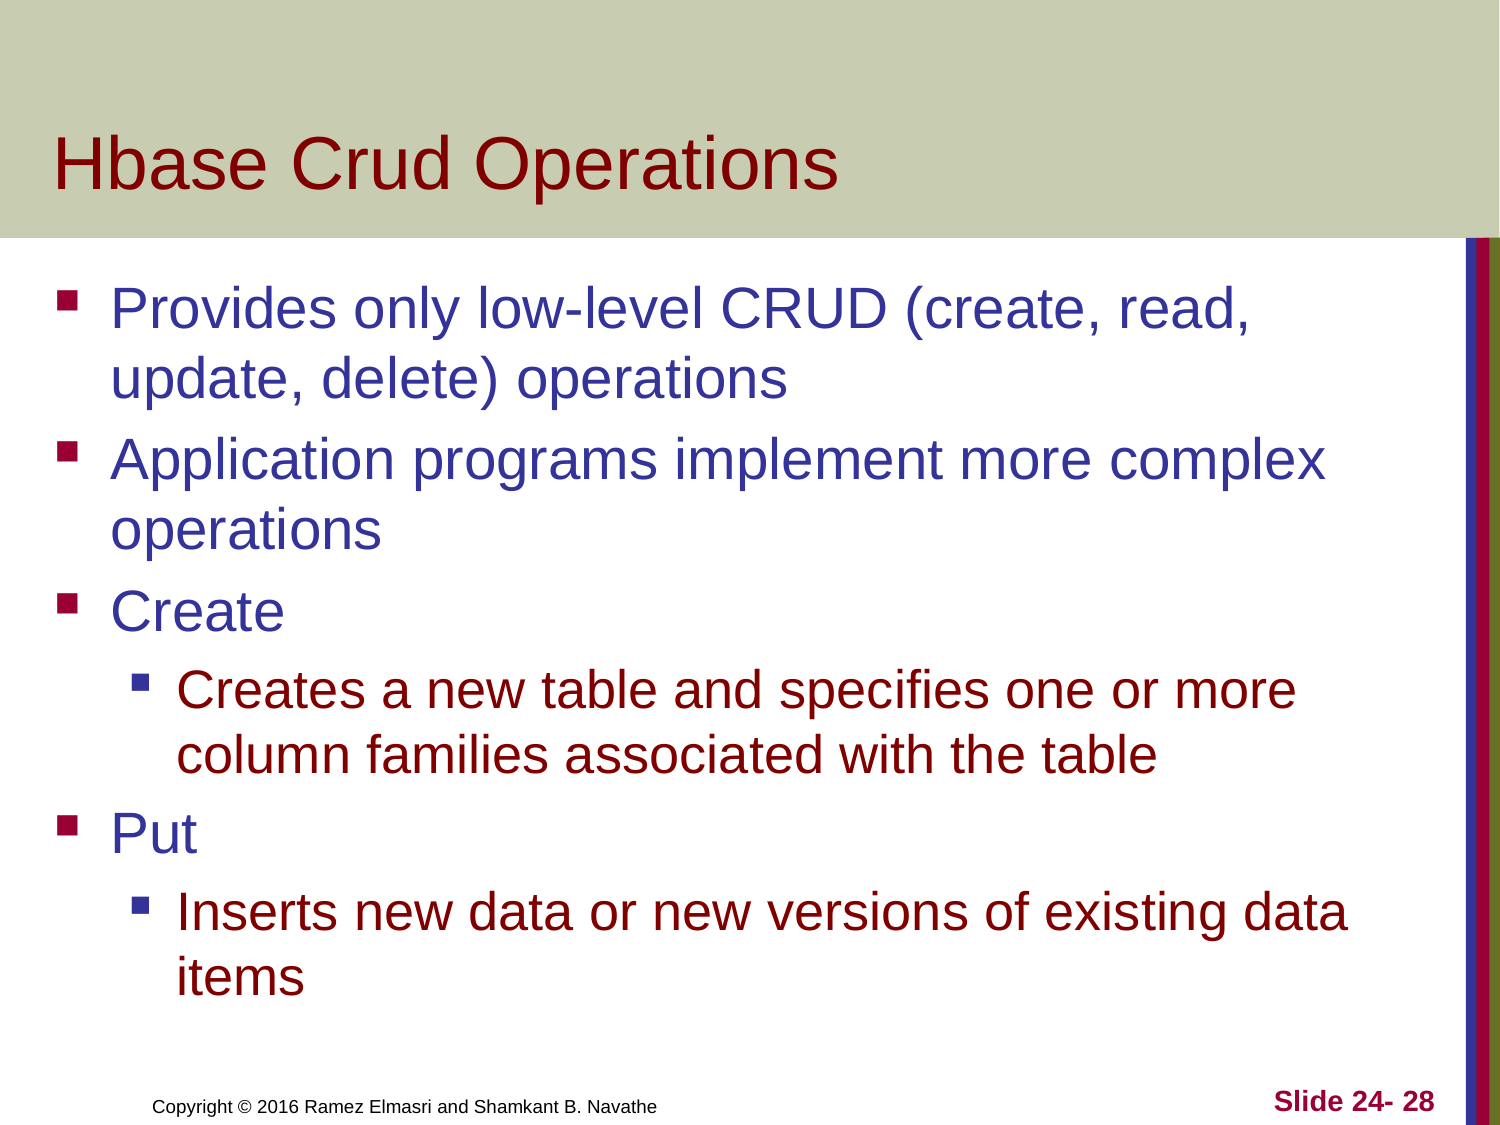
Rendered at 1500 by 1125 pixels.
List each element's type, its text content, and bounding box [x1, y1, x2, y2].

list Provides only low-level CRUD (create, read, update, delete) operations Application programs implement more complex operations Create Creates a new table and specifies one or more column families associated with the table Put Inserts new data or new versions of existing data items [39, 262, 1400, 1013]
title Hbase Crud Operations [37, 49, 1317, 213]
slide_number Slide 24- 28 [1137, 1049, 1451, 1125]
